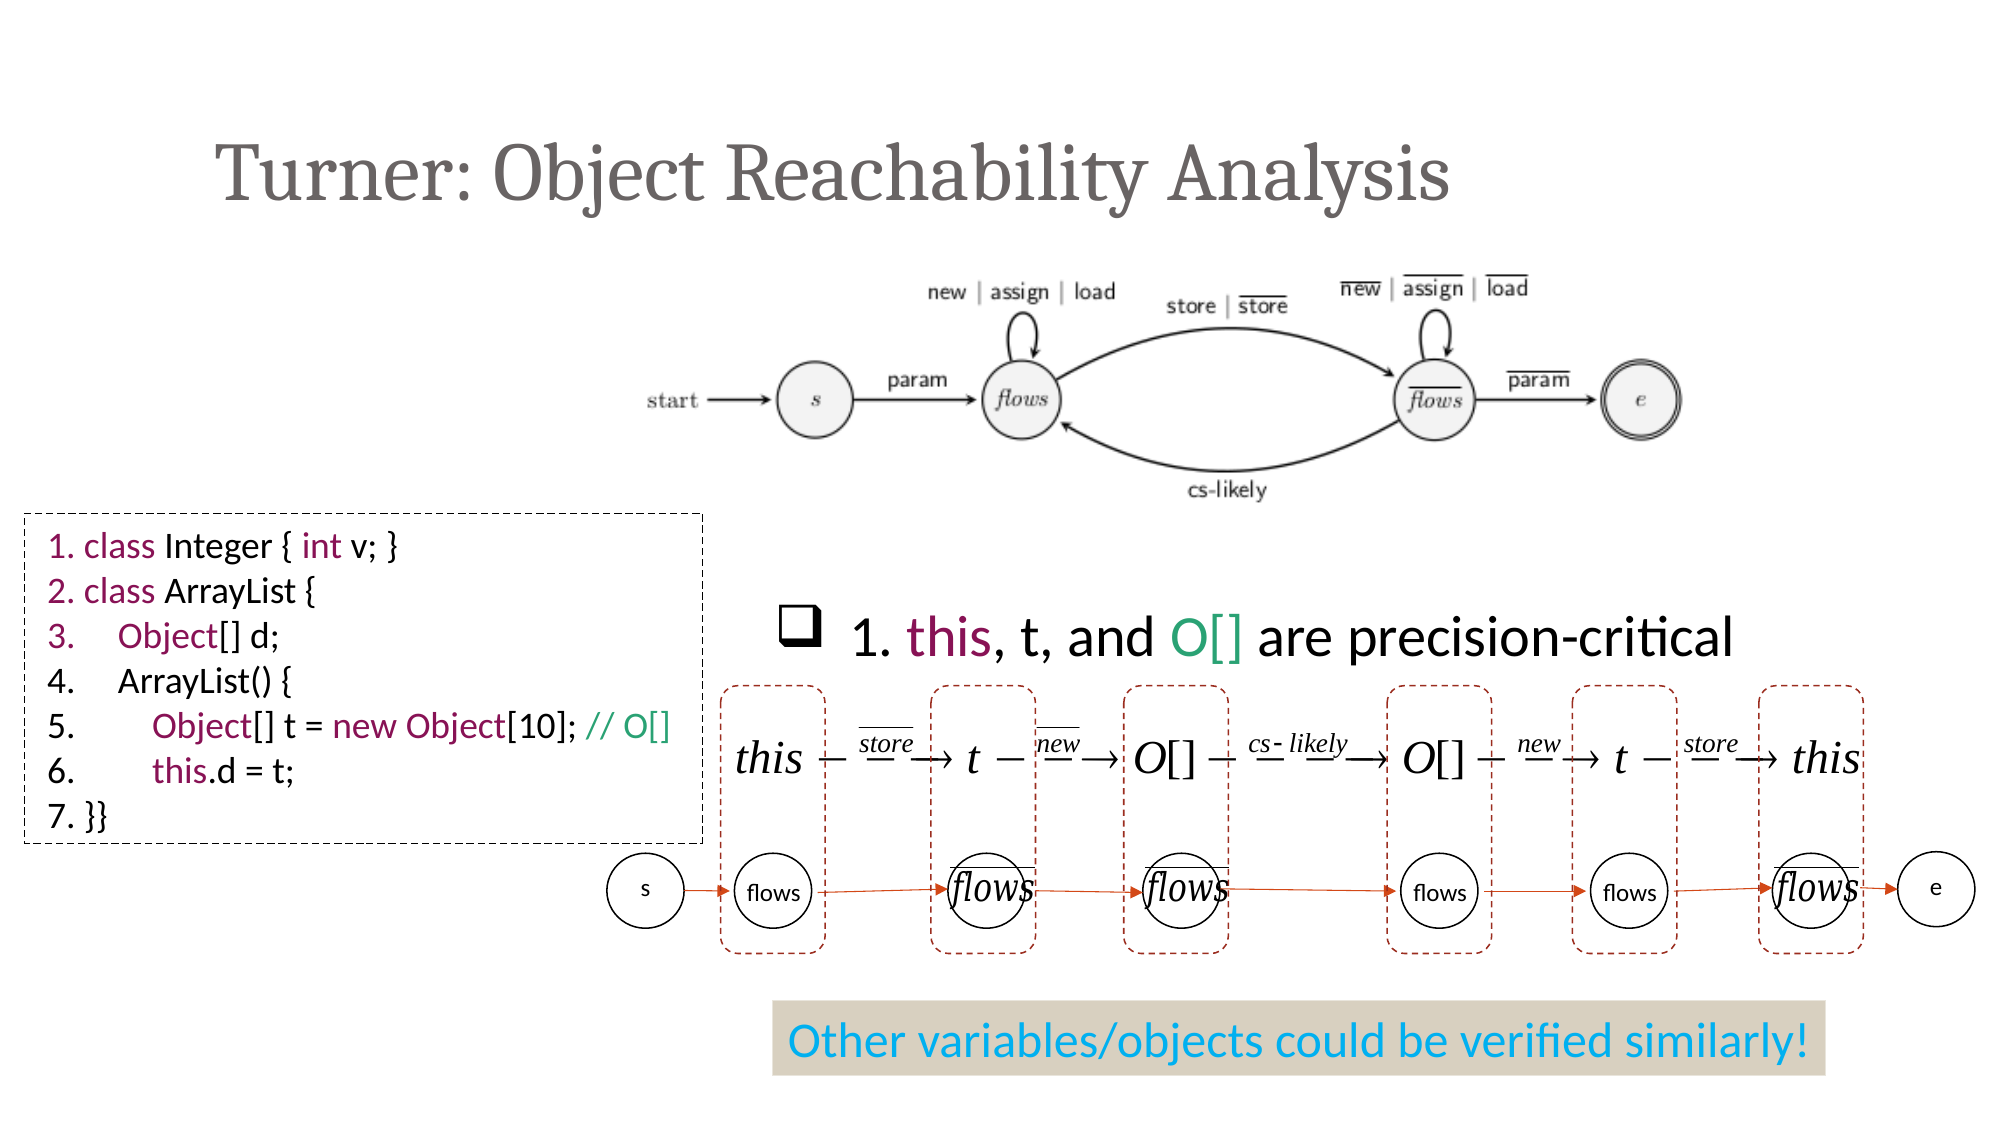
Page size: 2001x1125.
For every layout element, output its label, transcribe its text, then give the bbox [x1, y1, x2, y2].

text_box 1. this, t, and O[] are precision-critical [703, 591, 1811, 676]
footer ECOOP 2021 virtual [200, 1012, 1067, 1088]
text_box Other variables/objects could be verified similarly! [772, 1000, 1826, 1076]
picture [613, 224, 1758, 557]
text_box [606, 685, 1975, 954]
title Turner: Object Reachability Analysis [200, 45, 1900, 233]
text_box 1. class Integer { int v; } 2. class ArrayList { 3. Object[] d; 4. ArrayList() { 5. Object[] t = new Object[10]; // O[] 6. this.d = t; 7. }} [24, 513, 703, 844]
